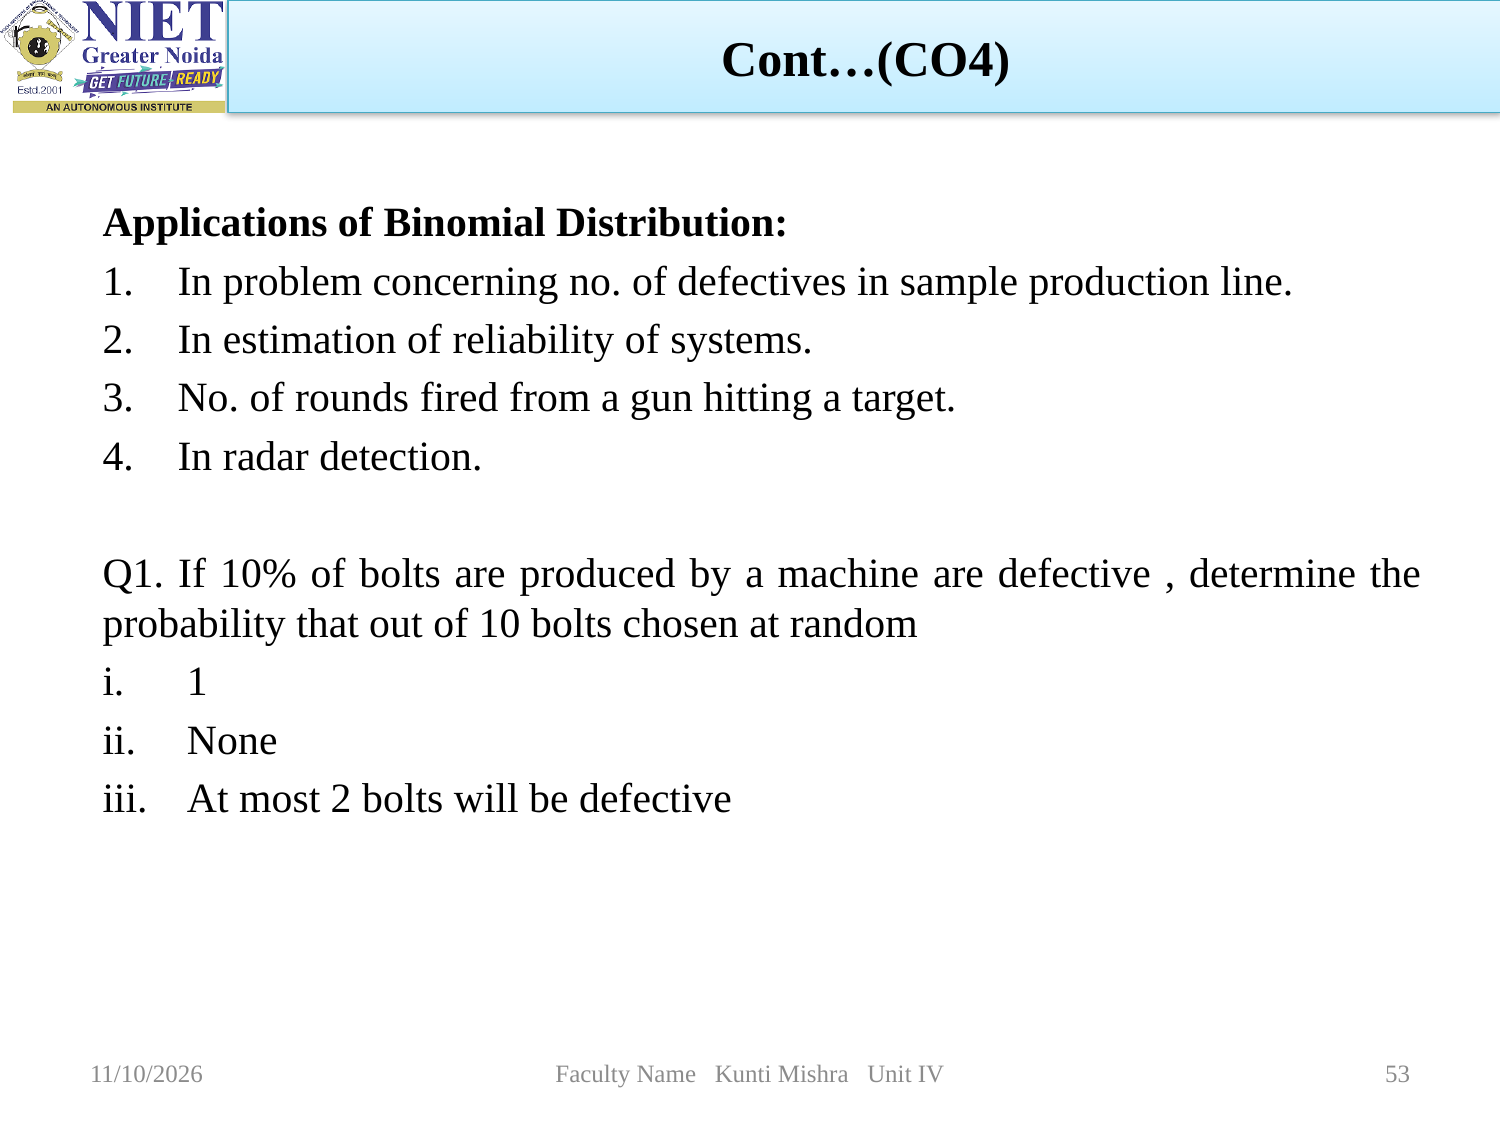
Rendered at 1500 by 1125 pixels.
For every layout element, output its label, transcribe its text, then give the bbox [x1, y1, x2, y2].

footer Faculty Name Kunti Mishra Unit IV [512, 1042, 988, 1103]
list Applications of Binomial Distribution: In problem concerning no. of defectives in sample production line. In estimation of reliability of systems. No. of rounds fired from a gun hitting a target. In radar detection. Q1. If 10% of bolts are produced by a machine are defective , determine the probability that out of 10 bolts chosen at random 1 None At most 2 bolts will be defective [87, 187, 1438, 930]
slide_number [75, 1042, 425, 1103]
text_box Cont…(CO4) [227, 0, 1500, 113]
slide_number 53 [1074, 1042, 1425, 1103]
picture [0, 0, 226, 113]
